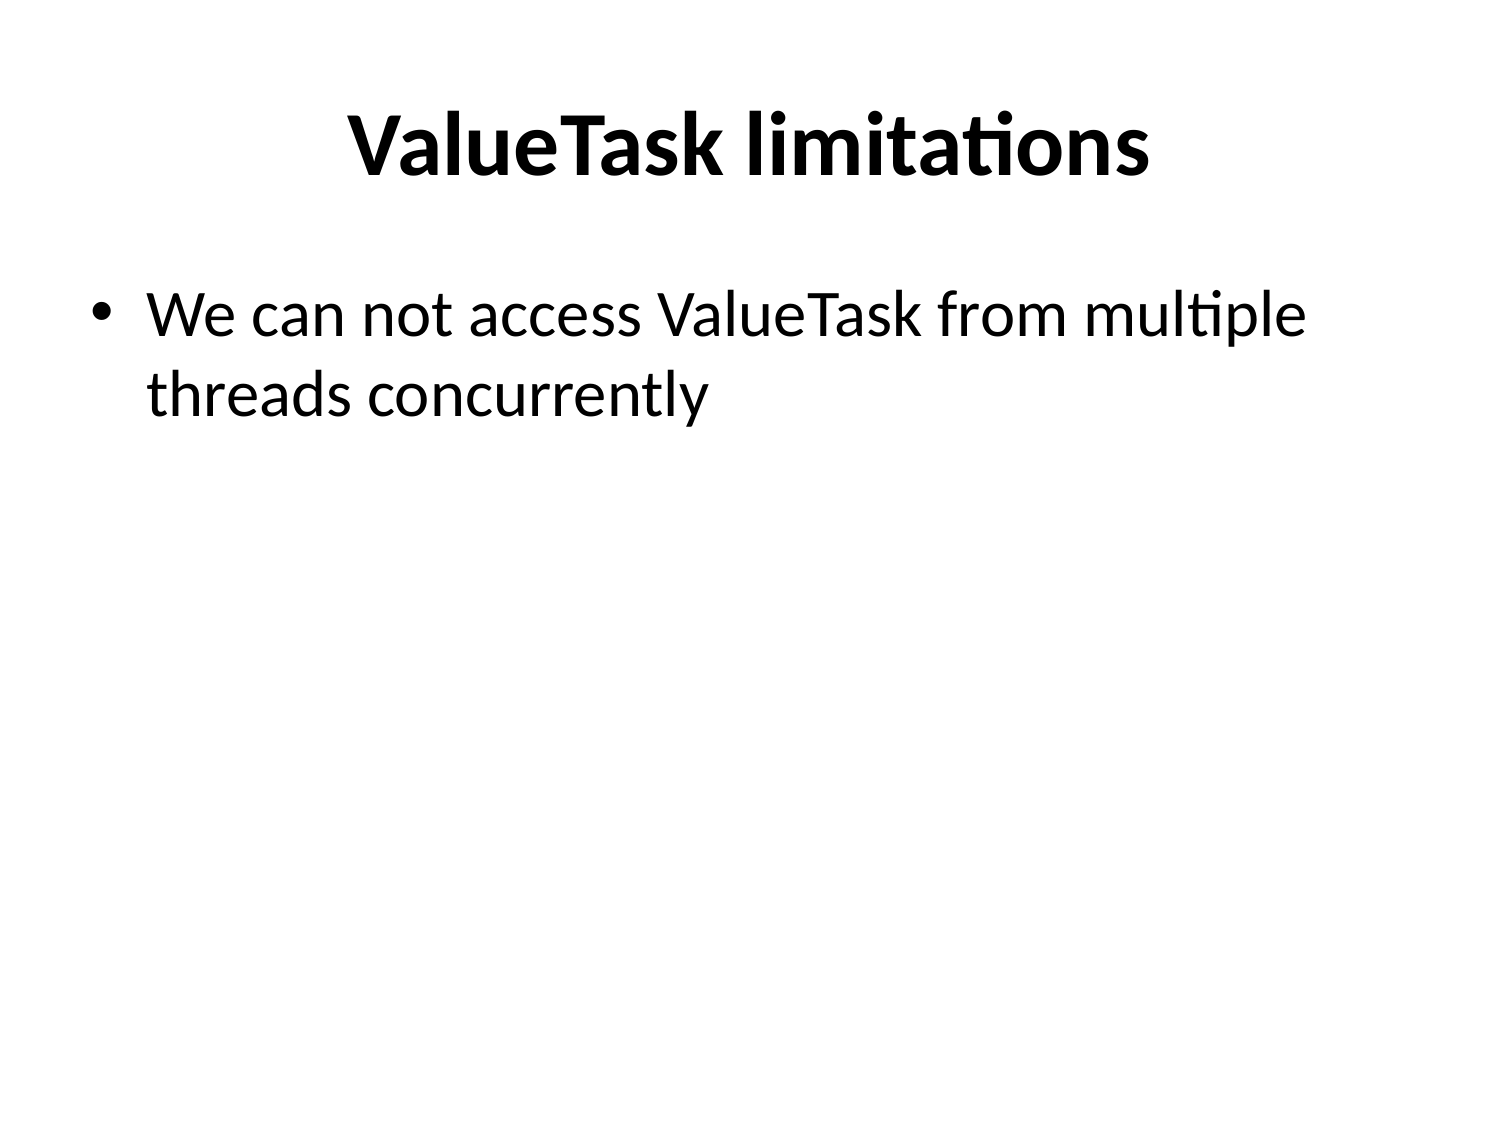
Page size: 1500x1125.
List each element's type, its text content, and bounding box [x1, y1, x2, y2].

list We can not access ValueTask from multiple threads concurrently [75, 262, 1425, 1005]
title ValueTask limitations [75, 45, 1425, 233]
